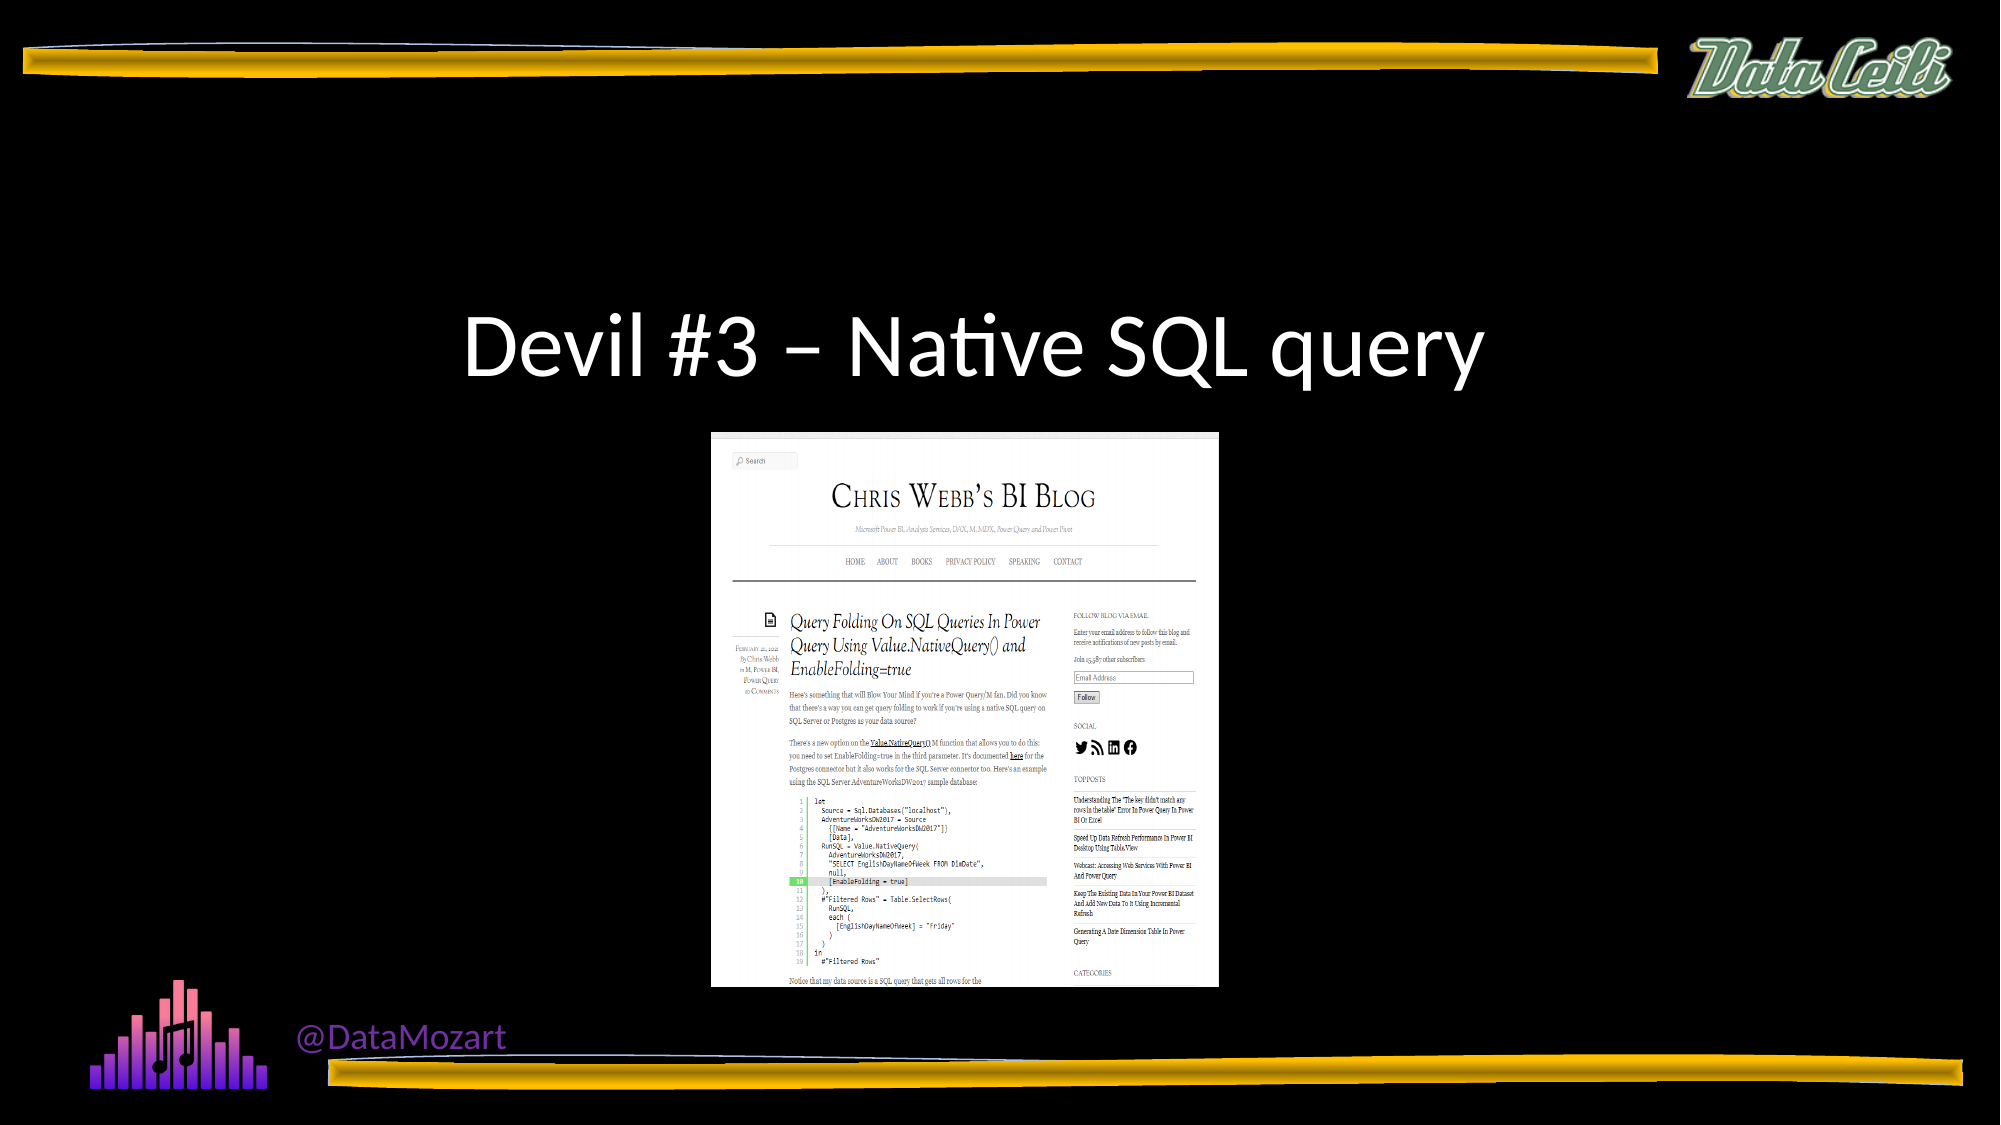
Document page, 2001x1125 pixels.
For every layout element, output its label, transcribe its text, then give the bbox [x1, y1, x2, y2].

title Devil #3 – Native SQL query [112, 238, 1838, 456]
picture [90, 980, 267, 1089]
picture [1687, 37, 1953, 98]
picture [710, 432, 1219, 987]
text_box @DataMozart [279, 1004, 522, 1065]
